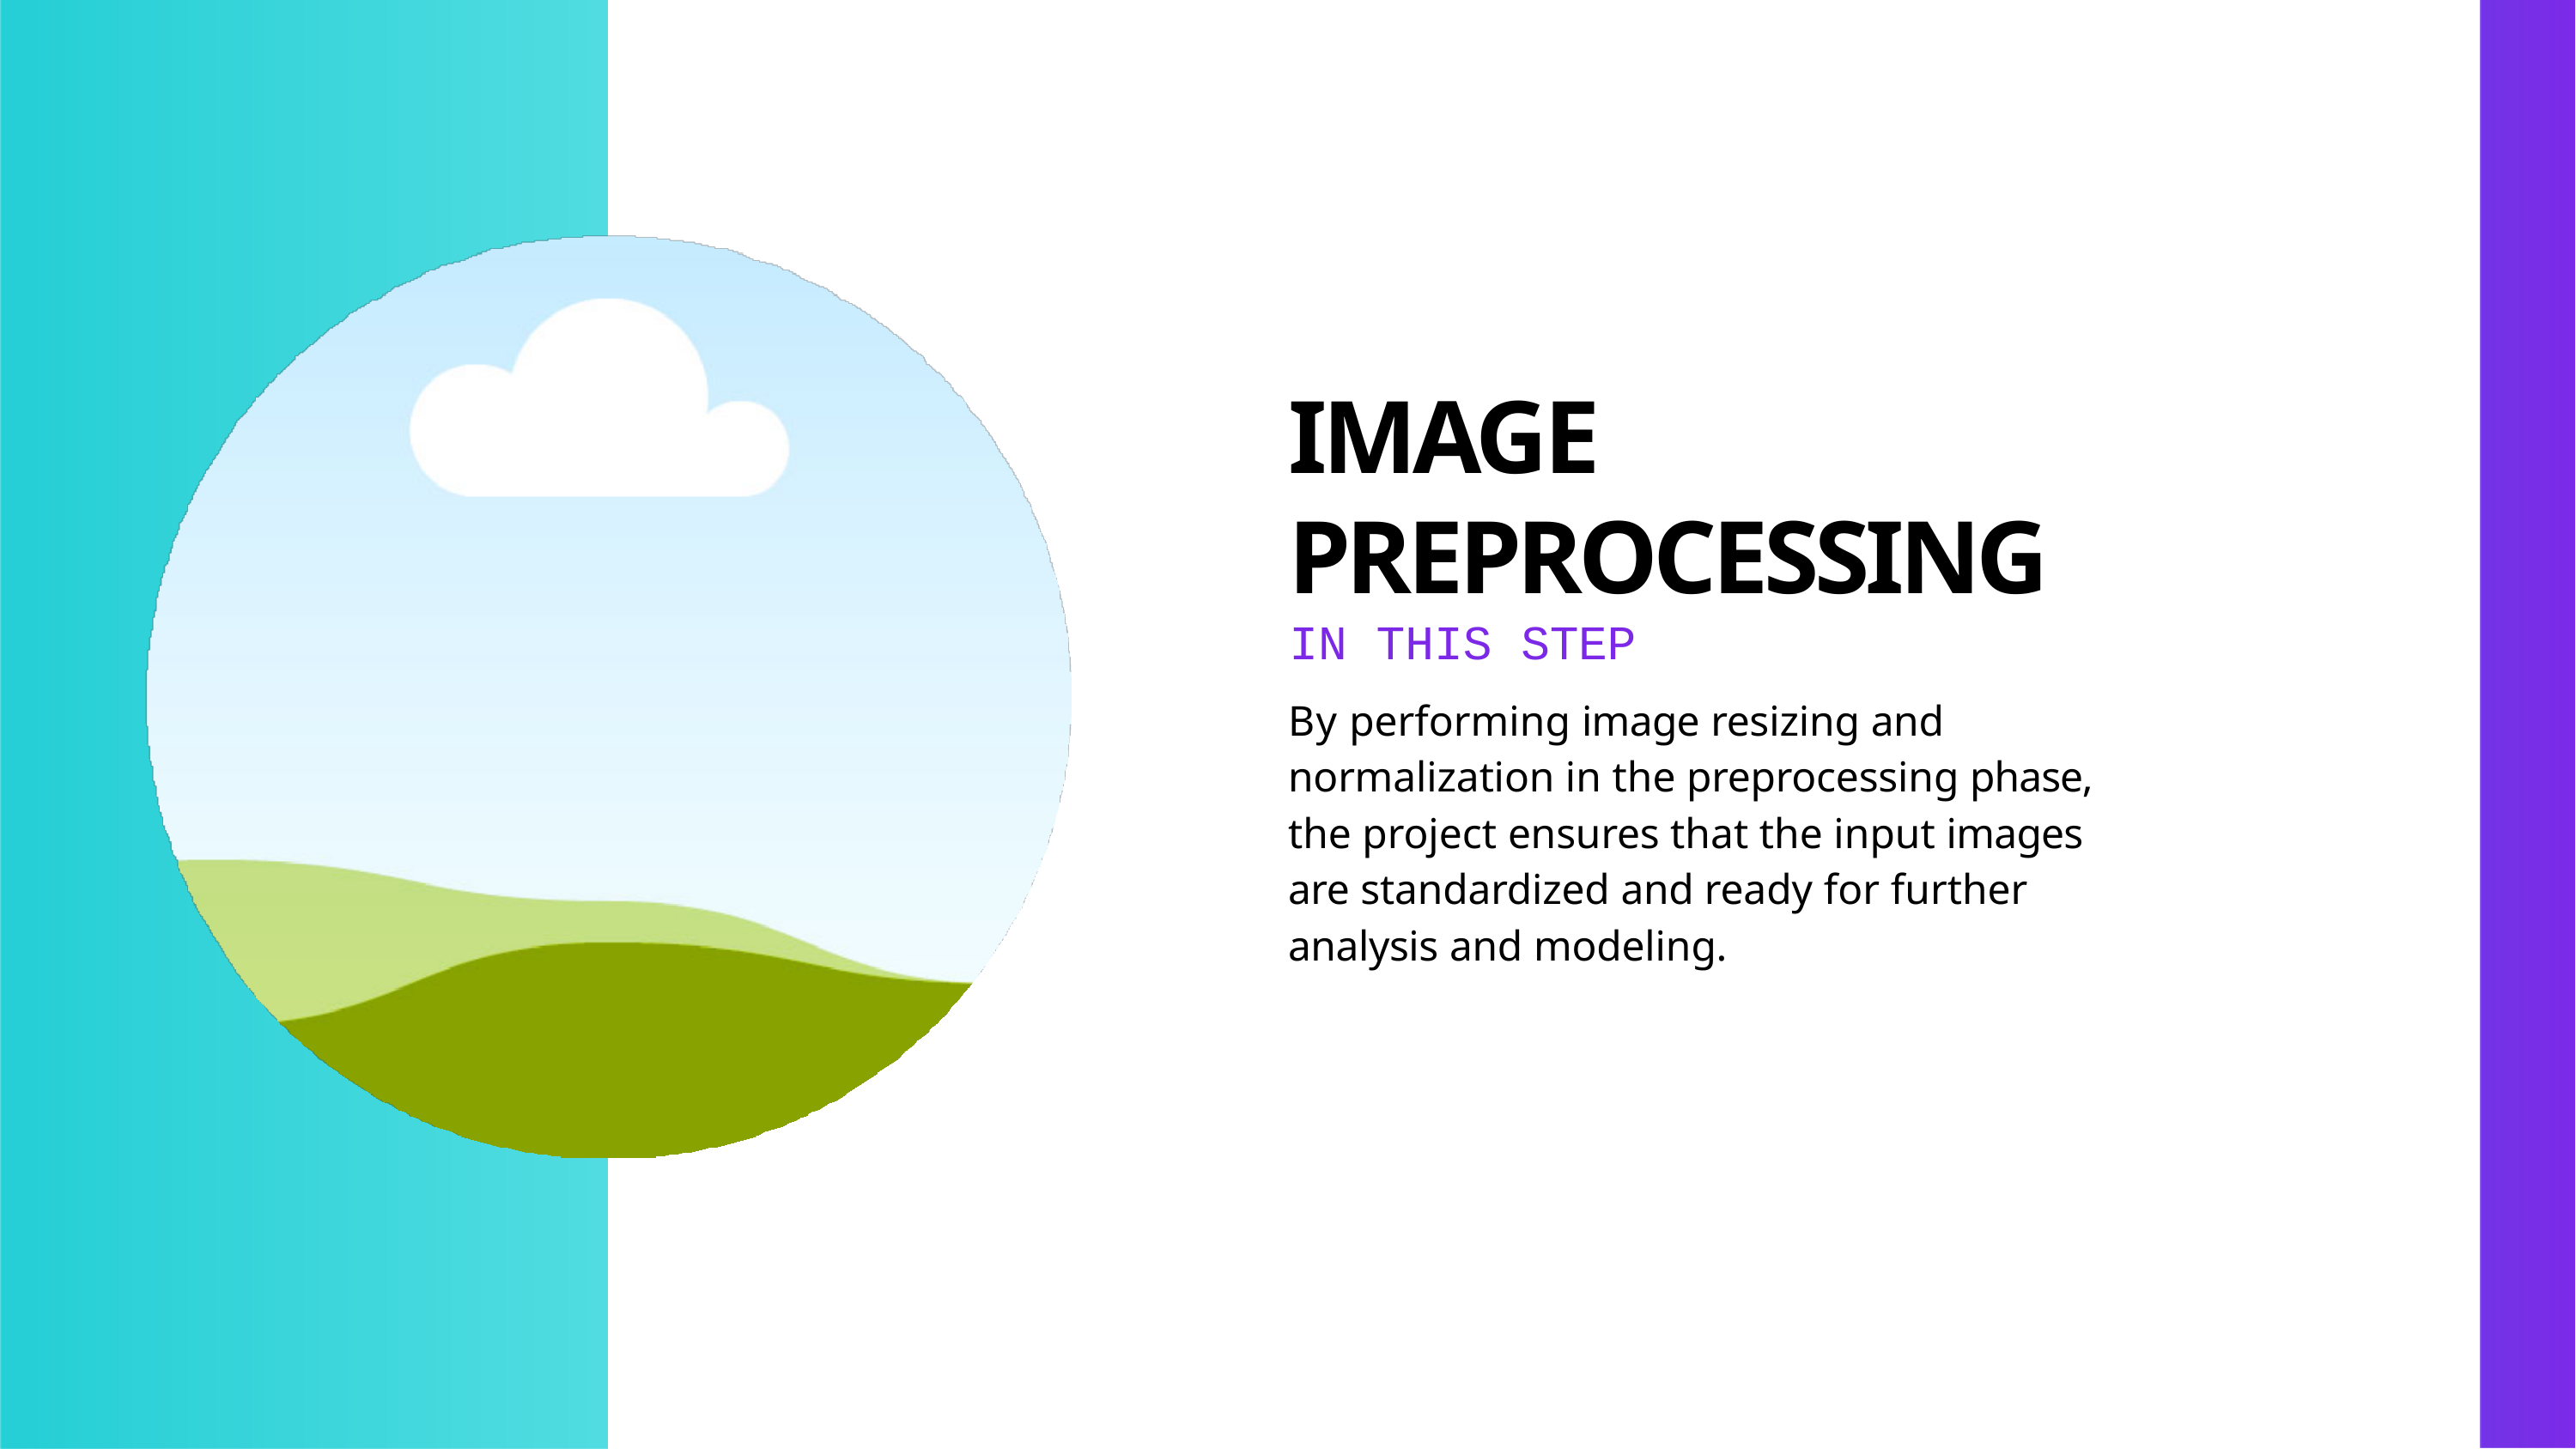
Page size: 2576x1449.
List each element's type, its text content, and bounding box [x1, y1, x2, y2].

text_box IN THIS STEP By performing image resizing and normalization in the preprocessing phase, the project ensures that the input images are standardized and ready for further analysis and modeling. [1285, 579, 2147, 969]
picture [2480, 0, 2575, 1448]
picture [0, 0, 1072, 1449]
title IMAGE PREPROCESSING [1285, 371, 2280, 615]
